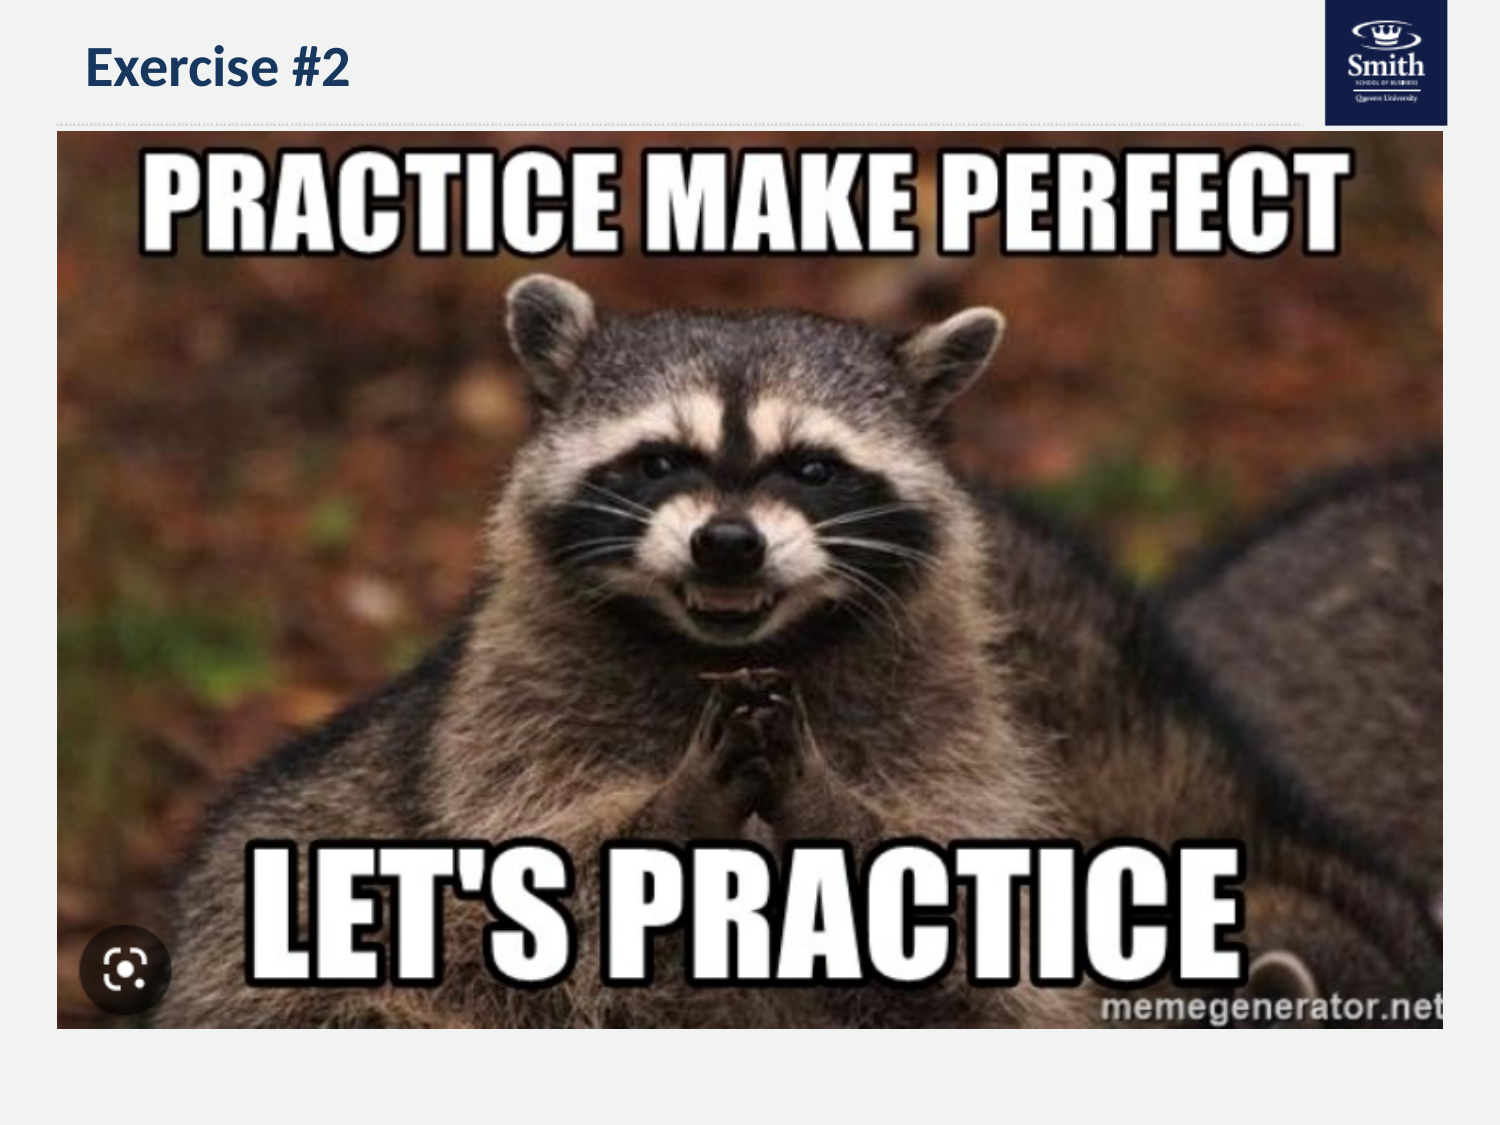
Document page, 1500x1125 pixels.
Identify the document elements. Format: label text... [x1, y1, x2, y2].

picture [56, 131, 1443, 1030]
title Exercise #2 [57, 10, 1288, 117]
